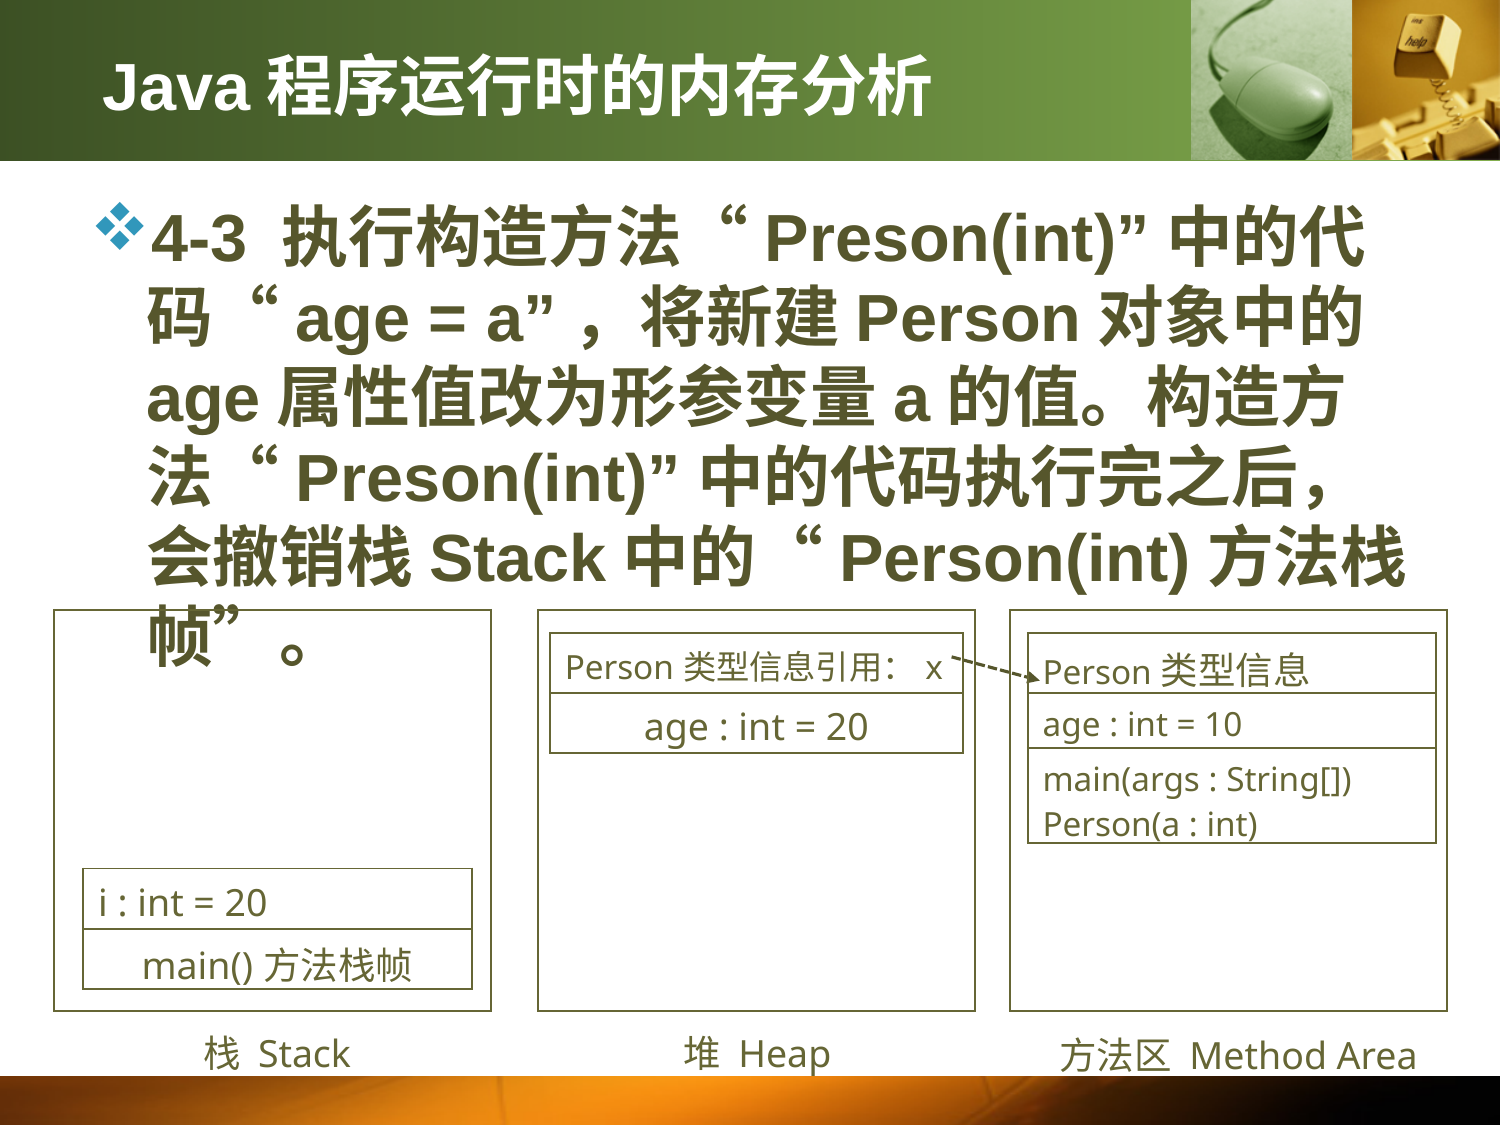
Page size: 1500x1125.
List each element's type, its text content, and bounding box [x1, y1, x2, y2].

table_header Person类型信息引用：x [551, 634, 962, 692]
text_box 栈 Stack [188, 1022, 367, 1083]
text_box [951, 656, 1040, 681]
table_header Person类型信息 [1029, 634, 1435, 692]
picture [1191, 0, 1500, 160]
table_header [539, 611, 974, 1010]
table_cell main(args : String[]) Person(a : int) [1029, 749, 1435, 842]
table_cell age : int = 20 [551, 694, 962, 752]
table_cell age : int = 10 [1029, 694, 1435, 747]
list 4-3 执行构造方法“Preson(int)”中的代码“age = a”，将新建Person对象中的age属性值改为形参变量a的值。构造方法“Preson(int)”中的代码执行完之后，会撤销栈Stack中的“Person(int)方法栈帧”。 [75, 187, 1425, 1050]
text_box 方法区 Method Area [1044, 1024, 1433, 1085]
table_header i : int = 20 [84, 869, 471, 928]
table_cell main()方法栈帧 [84, 930, 471, 988]
table_header [1011, 611, 1446, 1010]
picture [0, 1076, 1500, 1125]
table_header [55, 611, 490, 1010]
title Java程序运行时的内存分析 [87, 37, 1175, 130]
text_box 堆 Heap [668, 1022, 847, 1083]
